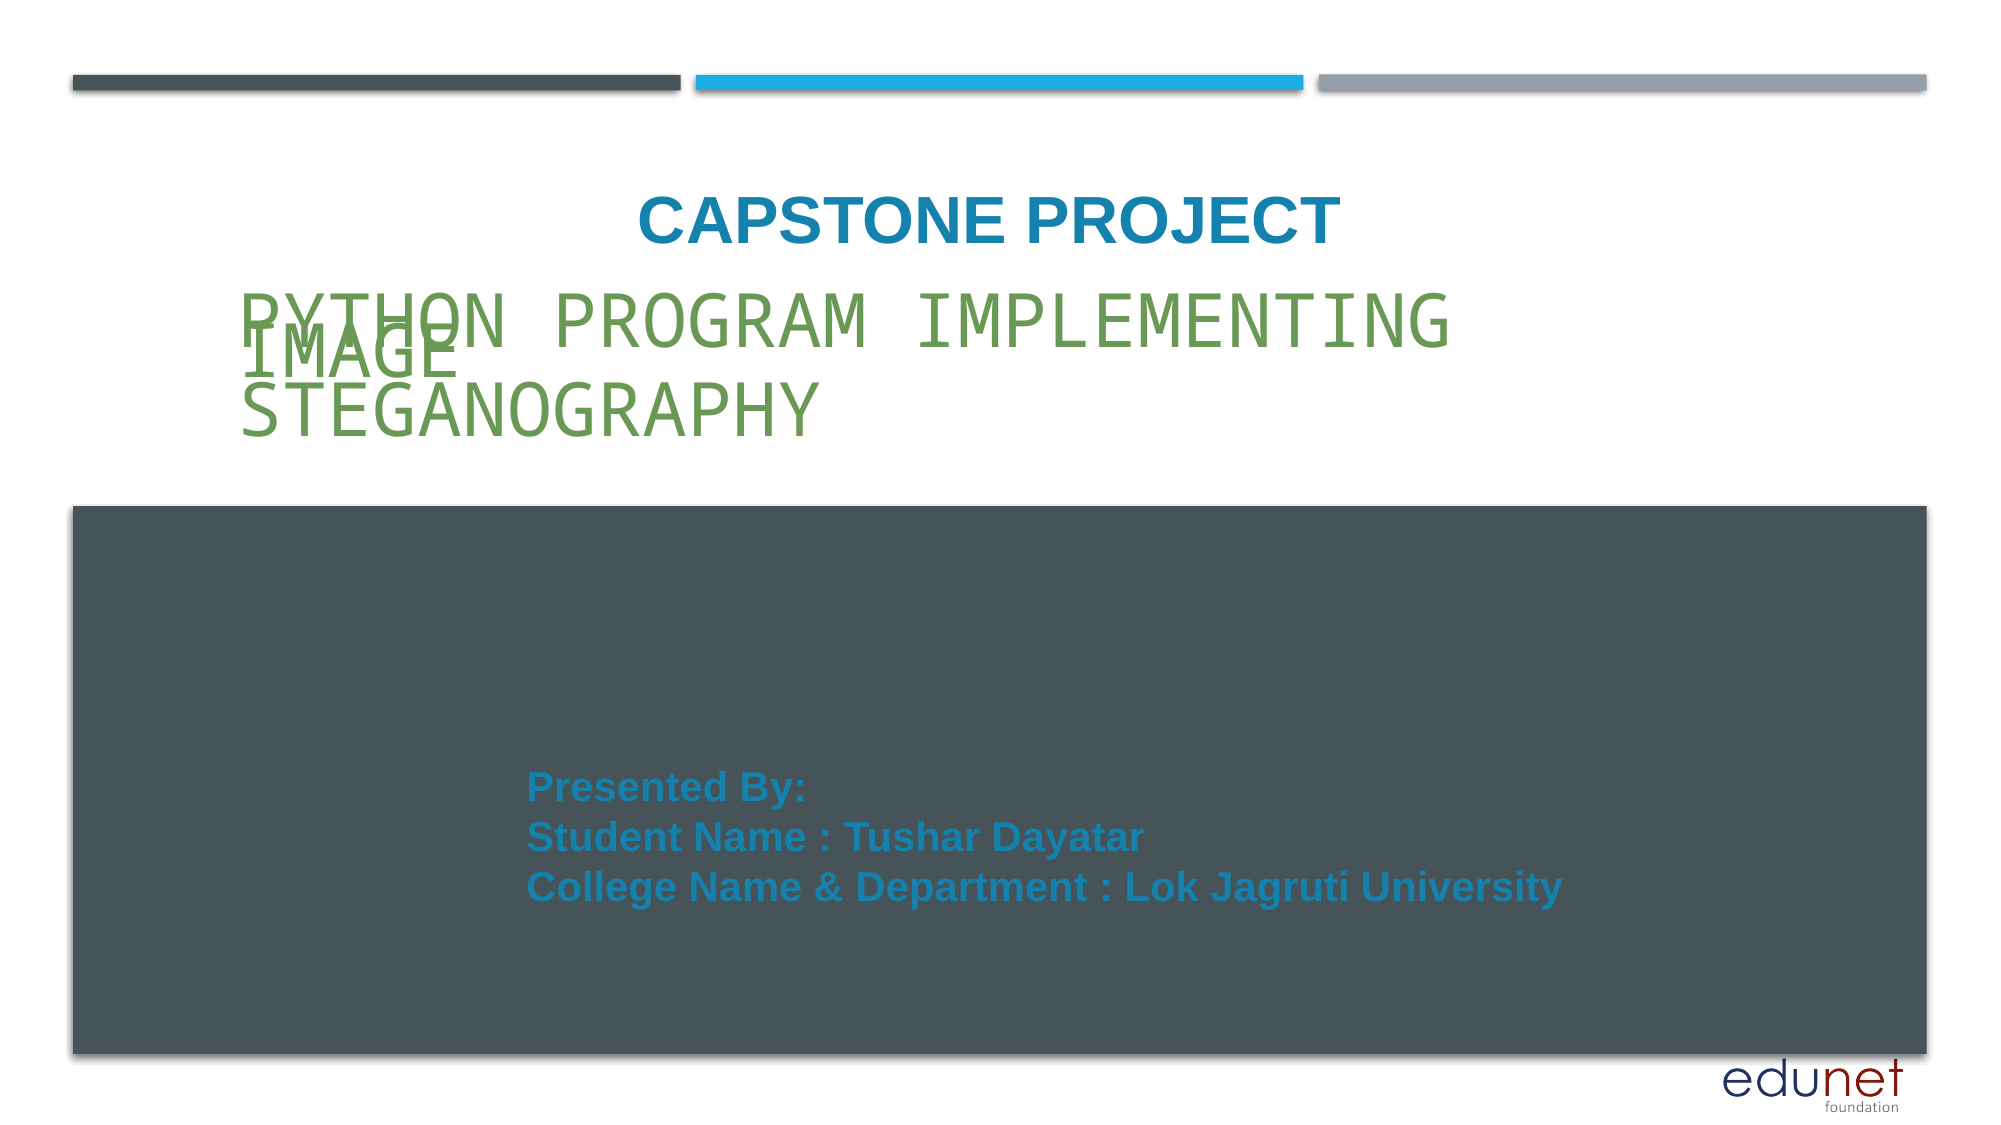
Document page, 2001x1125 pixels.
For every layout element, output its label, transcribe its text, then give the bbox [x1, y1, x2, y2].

title Python program implementing Image Steganography [222, 265, 1723, 460]
text_box CAPSTONE PROJECT [0, 169, 2000, 265]
picture [1719, 1056, 1905, 1116]
text_box Presented By: Student Name : Tushar Dayatar College Name & Department : Lok Jagruti University [511, 752, 1821, 968]
